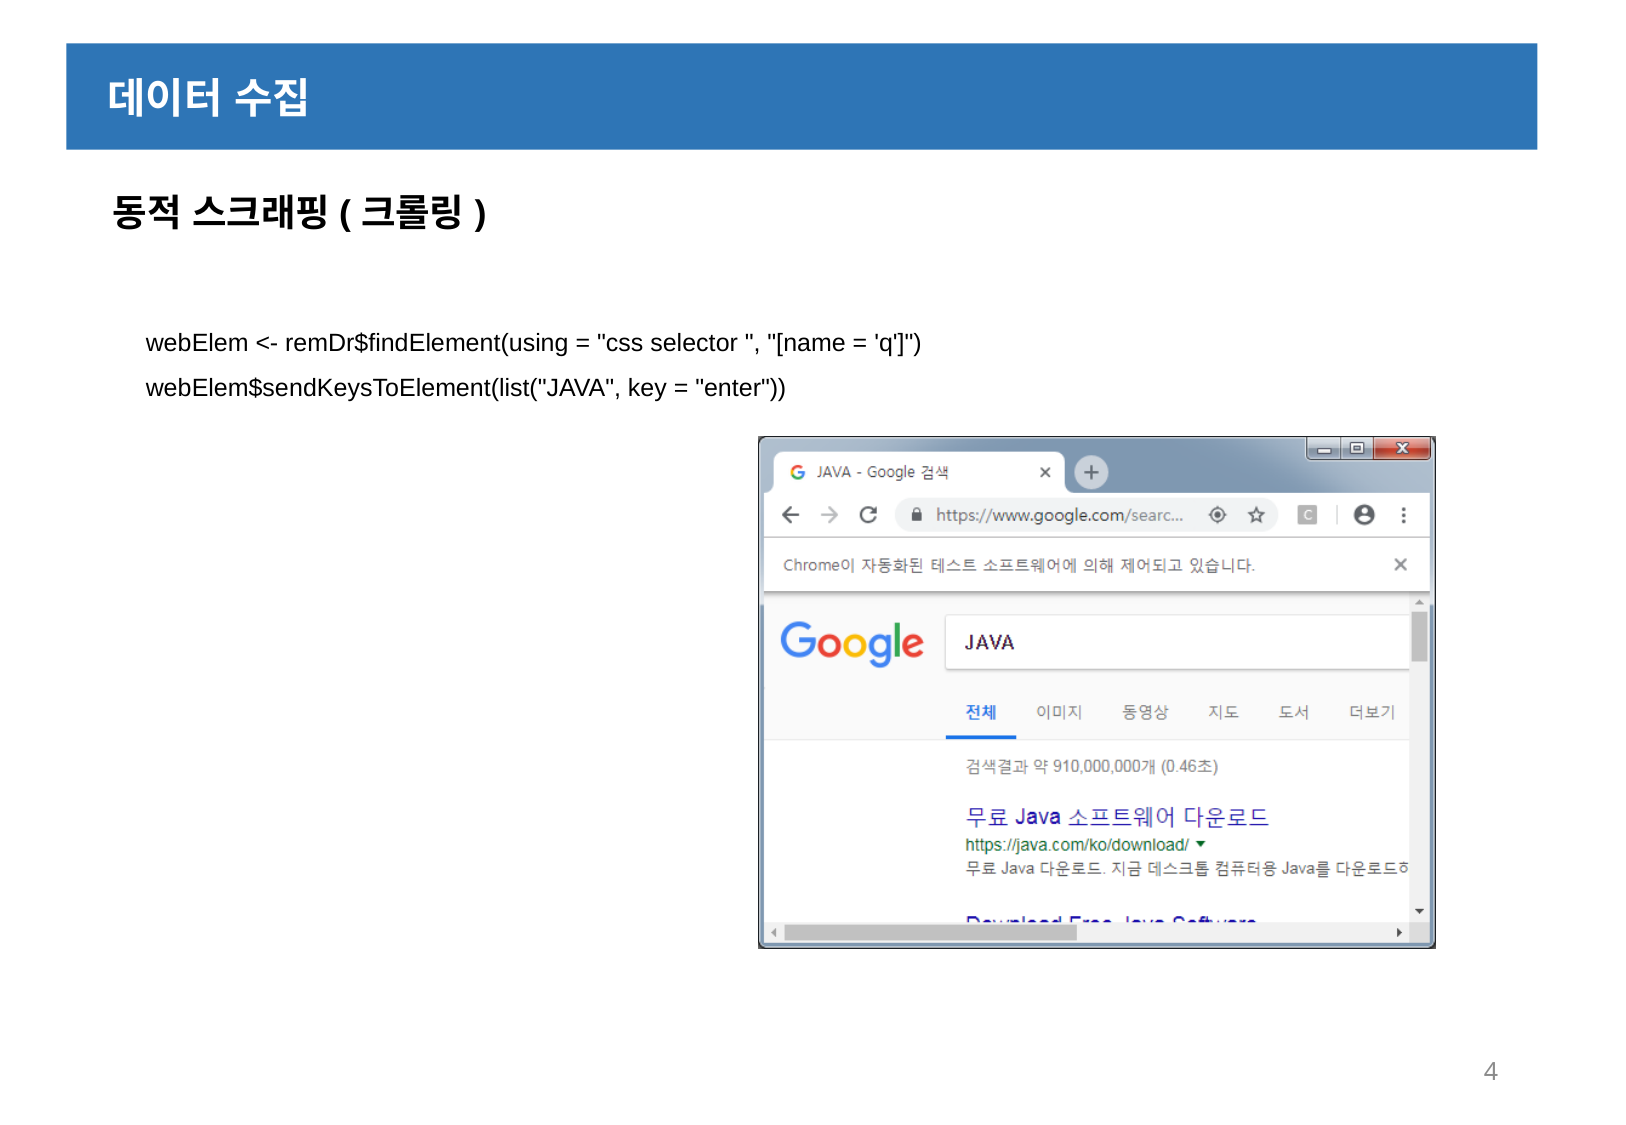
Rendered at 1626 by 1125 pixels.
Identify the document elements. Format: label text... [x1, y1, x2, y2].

text_box 데이터 수집 [65, 42, 1538, 151]
picture [758, 436, 1437, 949]
slide_number 4 [1147, 1042, 1514, 1103]
text_box 동적 스크래핑(크롤링) [80, 181, 1203, 242]
text_box webElem <- remDr$findElement(using = "css selector ", "[name = 'q']") webElem$sendKeysToElement(list("JAVA", key = "enter")) [131, 303, 1473, 409]
text_box [79, 68, 1570, 149]
